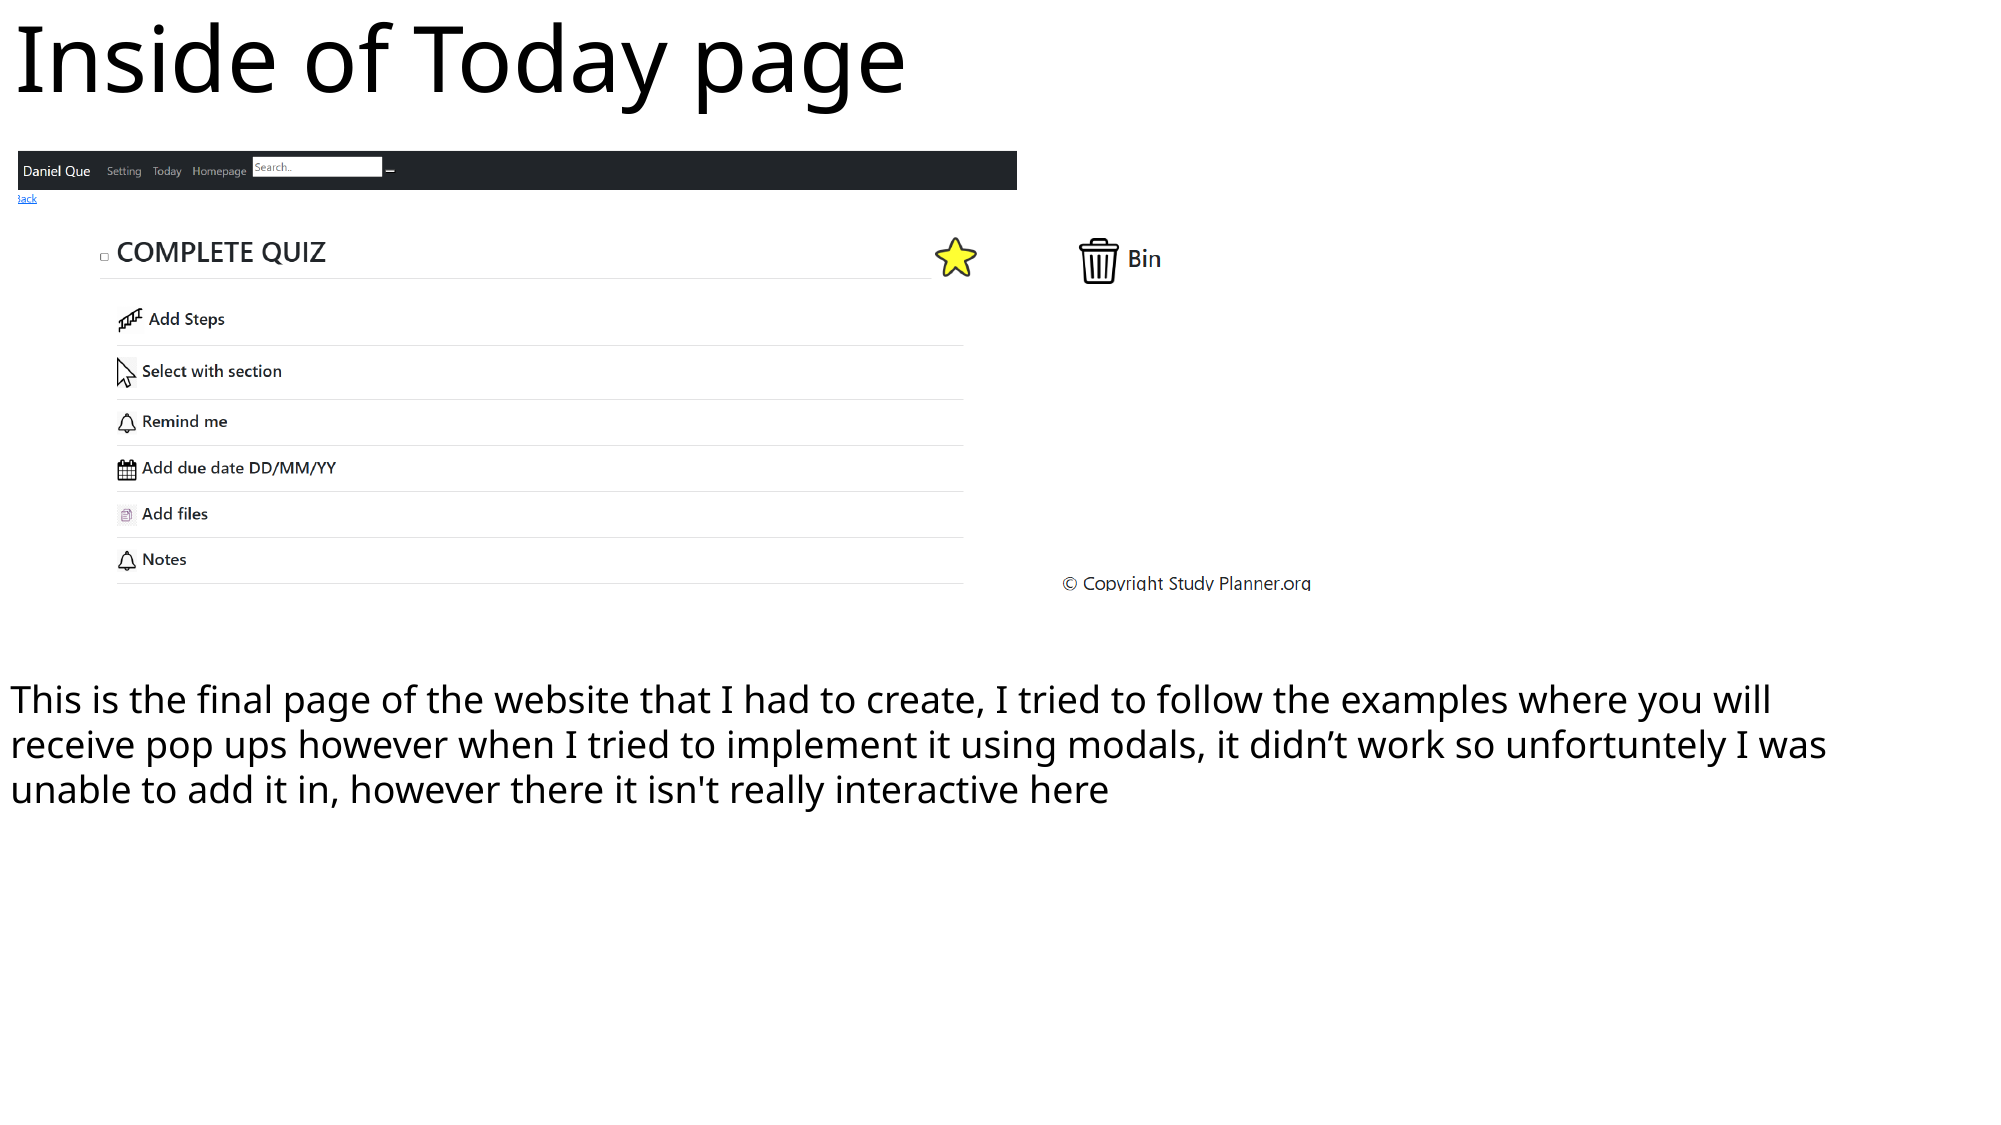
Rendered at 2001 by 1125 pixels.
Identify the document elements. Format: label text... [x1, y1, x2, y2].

title Inside of Today page [0, 0, 1726, 172]
picture [17, 122, 2000, 646]
text_box This is the final page of the website that I had to create, I tried to follow the examples where you will receive pop ups however when I tried to implement it using modals, it didn’t work so unfortuntely I was unable to add it in, however there it isn't really interactive here [0, 668, 1909, 819]
